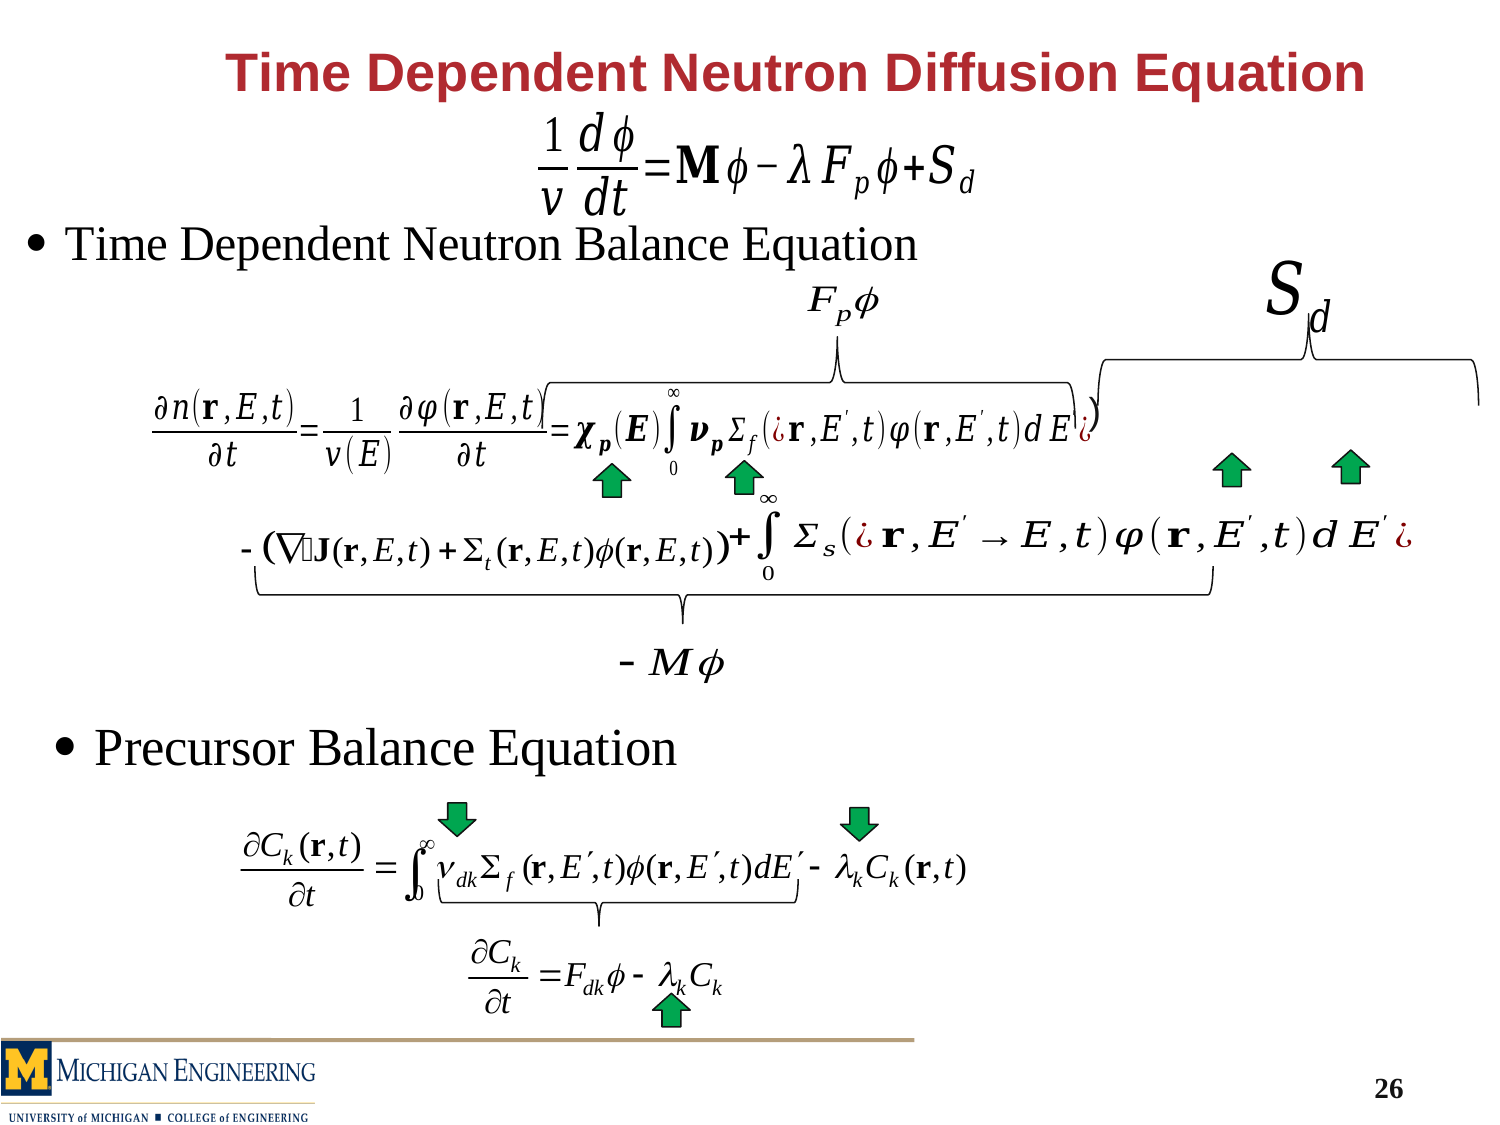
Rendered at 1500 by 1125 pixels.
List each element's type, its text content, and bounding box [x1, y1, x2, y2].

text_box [234, 821, 976, 914]
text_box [609, 638, 736, 694]
text_box [849, 807, 869, 820]
text_box [1213, 453, 1251, 487]
text_box [725, 460, 764, 495]
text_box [234, 523, 735, 582]
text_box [462, 929, 732, 1022]
text_box [256, 566, 1214, 624]
text_box [542, 343, 1076, 429]
title Time Dependent Neutron Diffusion Equation [103, 44, 1491, 112]
text_box [1332, 450, 1370, 484]
text_box [1097, 313, 1479, 406]
text_box [438, 802, 476, 820]
text_box [593, 463, 631, 498]
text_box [21, 214, 930, 283]
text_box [48, 716, 691, 791]
picture [1, 1041, 315, 1122]
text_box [797, 274, 890, 336]
